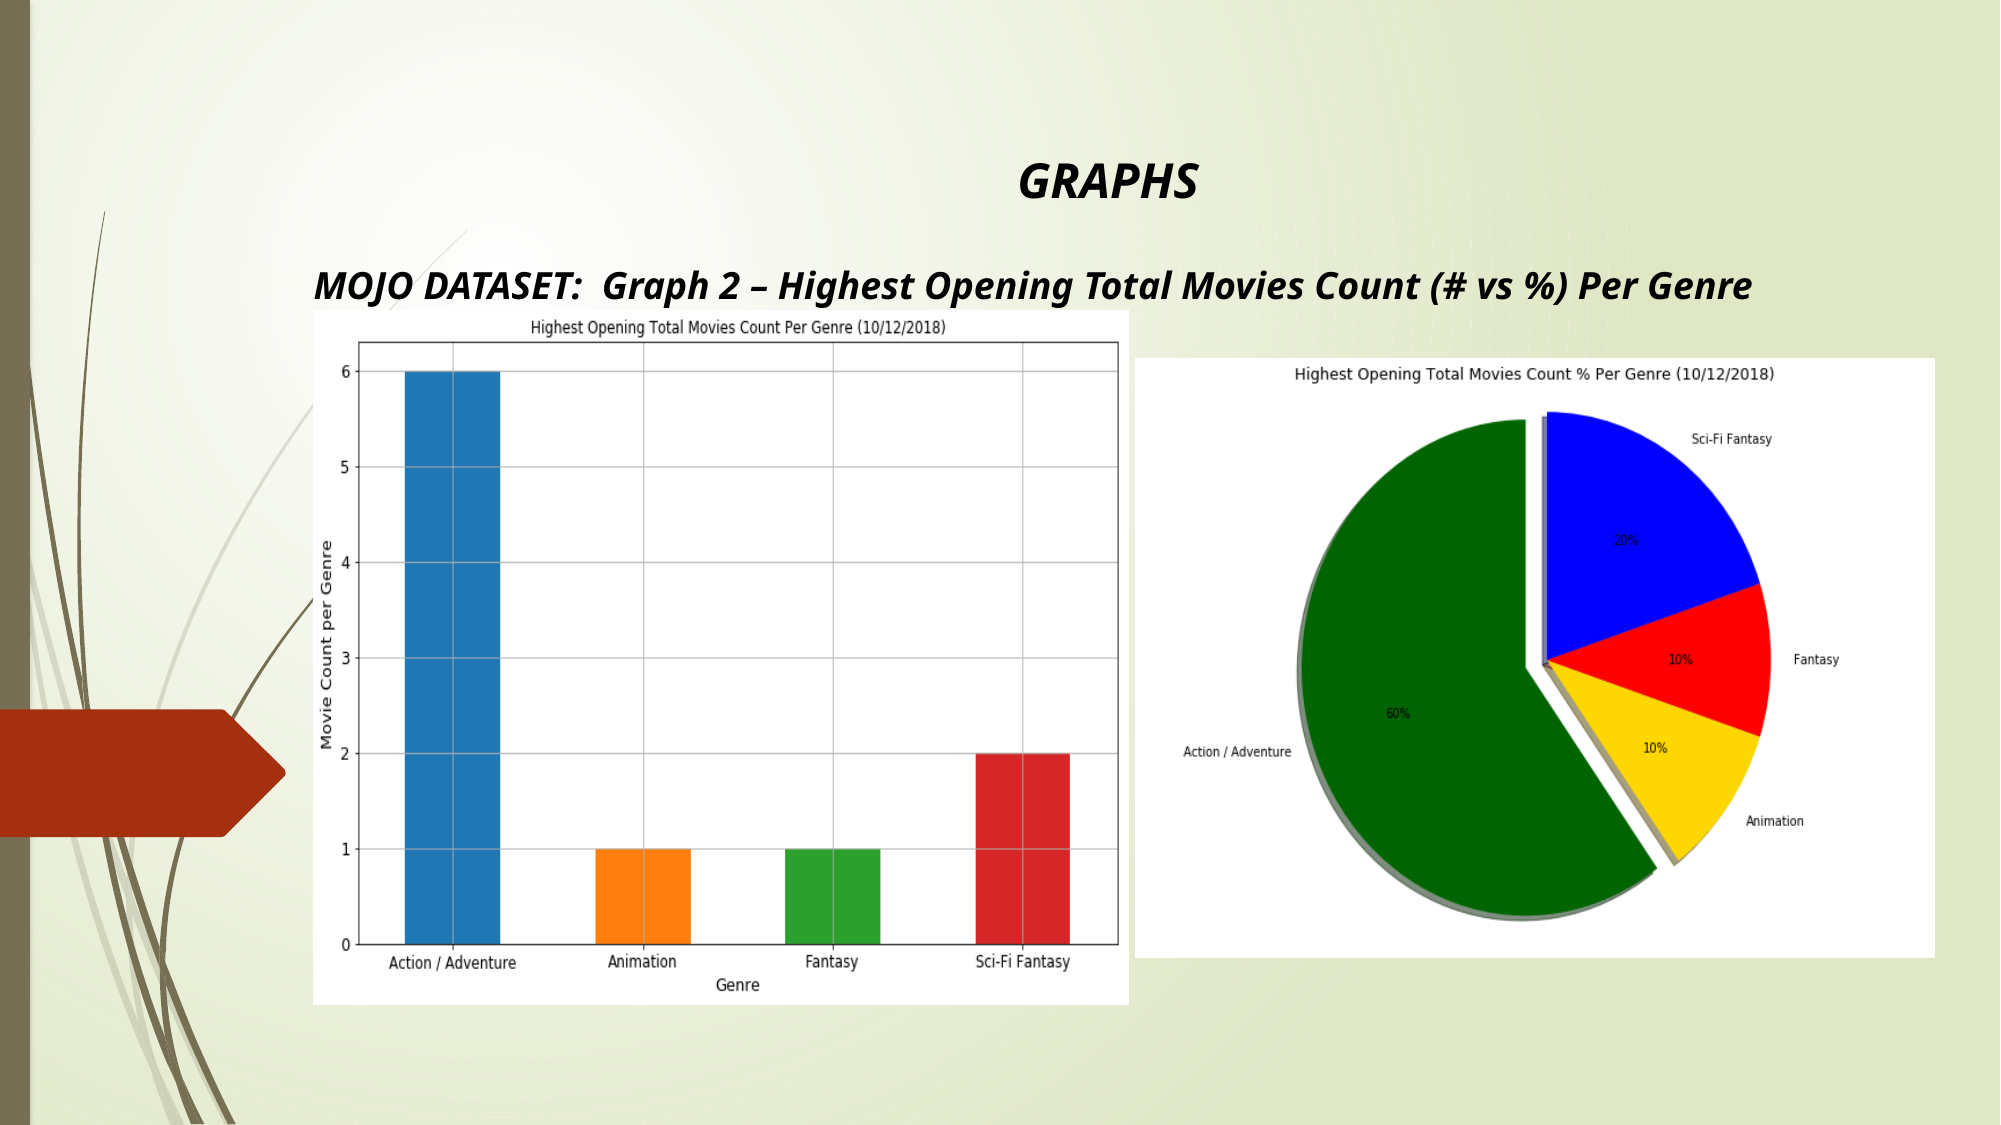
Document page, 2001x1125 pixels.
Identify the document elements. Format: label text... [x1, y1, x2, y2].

title GRAPHS [329, 84, 1888, 216]
picture [312, 310, 1129, 1006]
picture [1134, 357, 1935, 958]
subtitle MOJO DATASET: Graph 2 – Highest Opening Total Movies Count (# vs %) Per Genre [298, 254, 1942, 1029]
